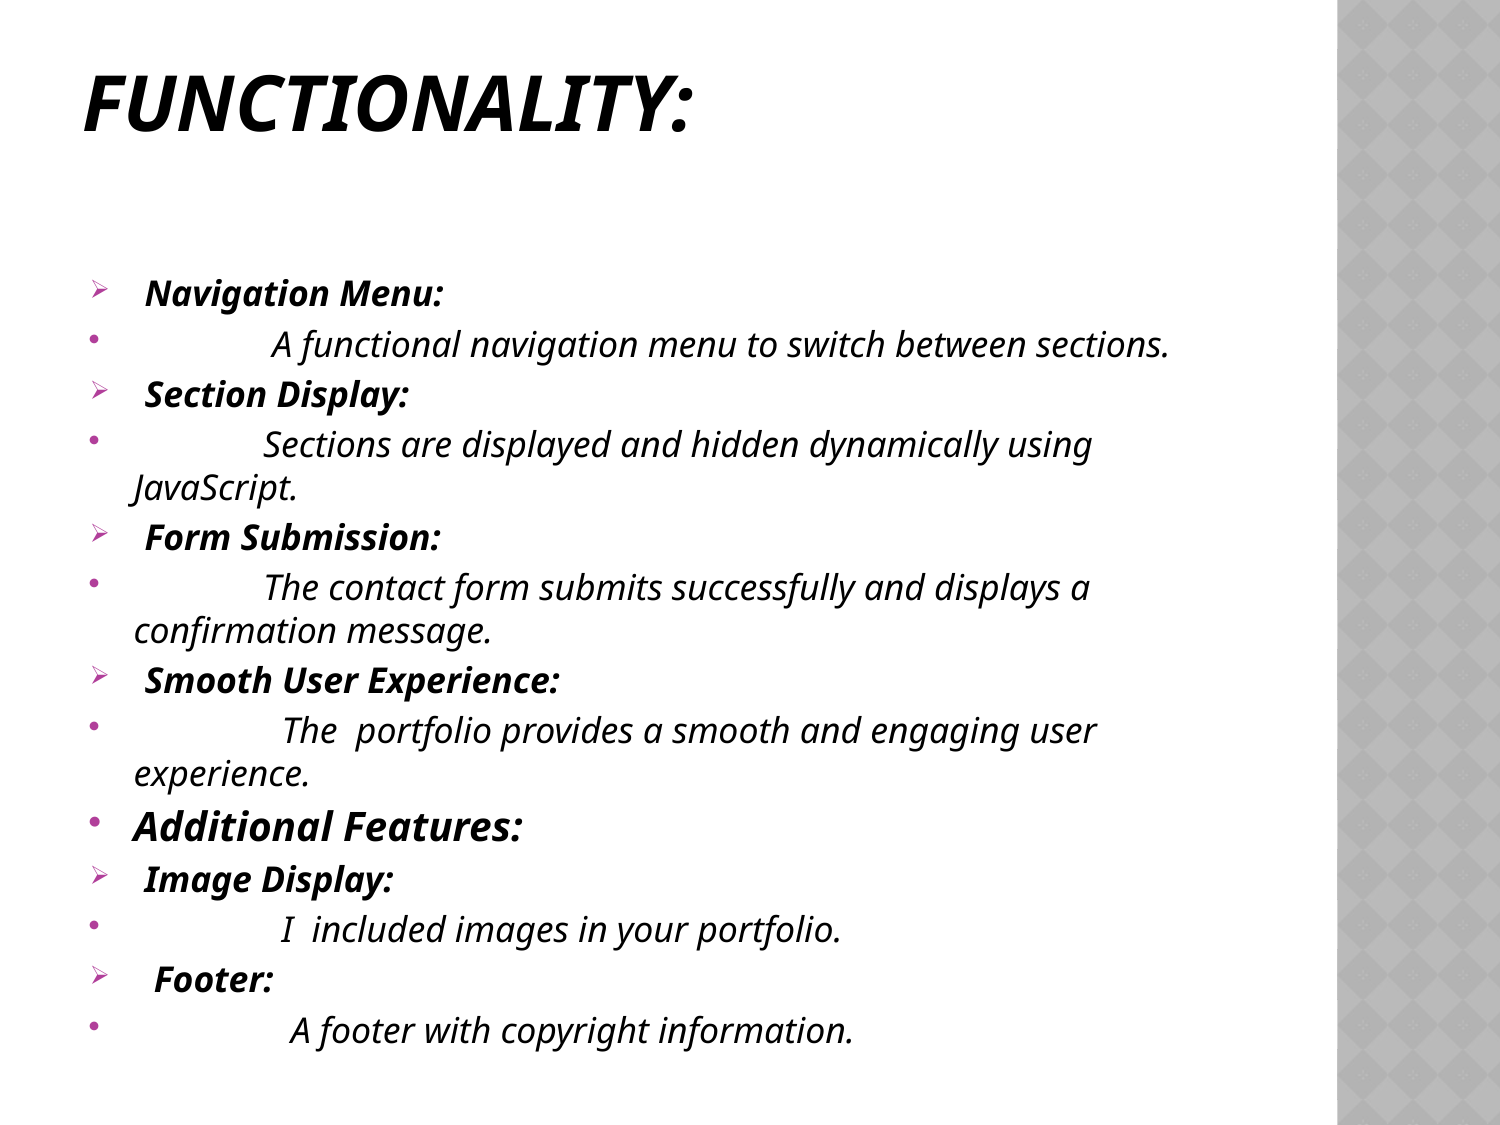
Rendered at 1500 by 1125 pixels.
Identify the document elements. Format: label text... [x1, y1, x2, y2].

list Navigation Menu: A functional navigation menu to switch between sections. Section Display: Sections are displayed and hidden dynamically using JavaScript. Form Submission: The contact form submits successfully and displays a confirmation message. Smooth User Experience: The portfolio provides a smooth and engaging user experience. Additional Features: Image Display: I included images in your portfolio. Footer: A footer with copyright information. [75, 264, 1263, 1059]
title Functionality: [75, 52, 1263, 240]
